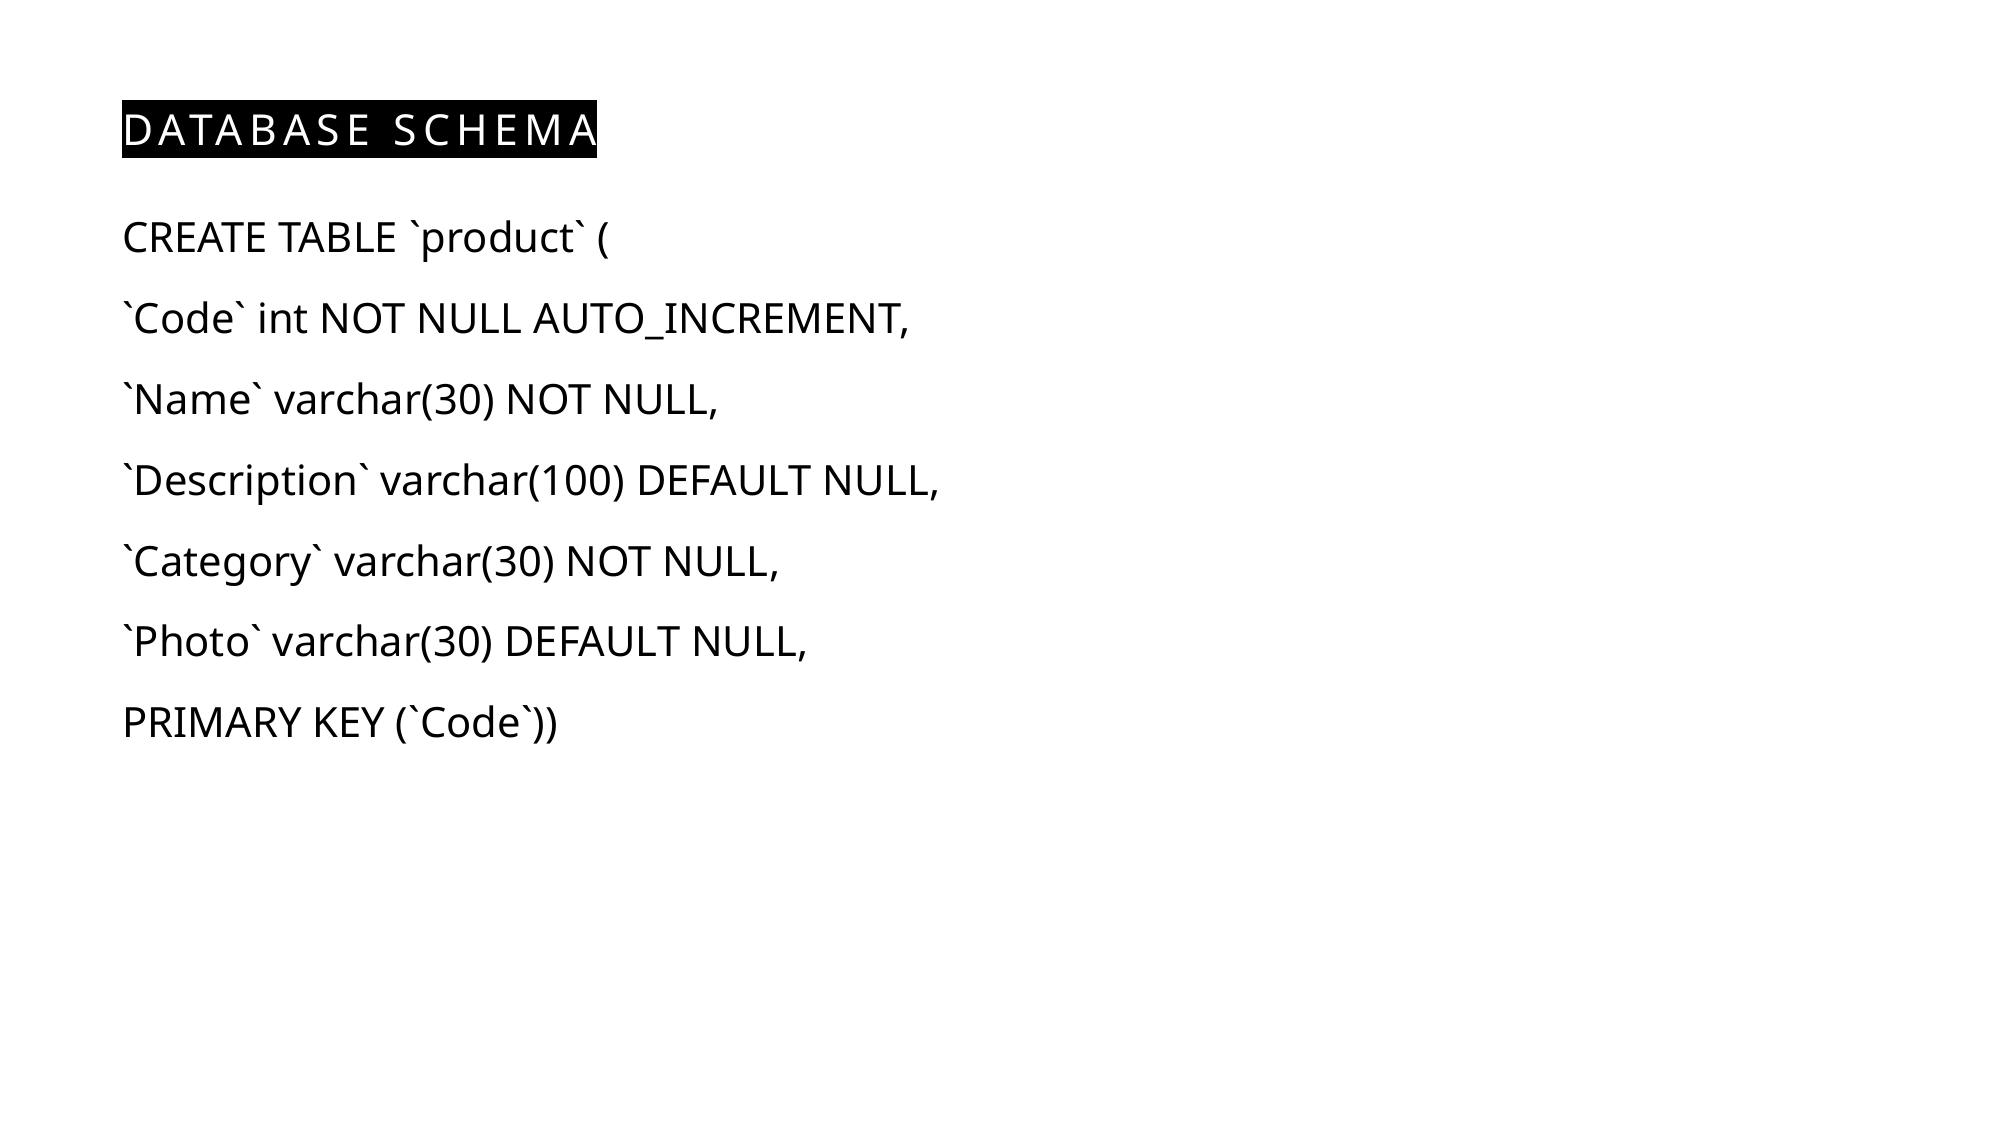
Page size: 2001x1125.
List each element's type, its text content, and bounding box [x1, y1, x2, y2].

list CREATE TABLE `product` ( `Code` int NOT NULL AUTO_INCREMENT, `Name` varchar(30) NOT NULL, `Description` varchar(100) DEFAULT NULL, `Category` varchar(30) NOT NULL, `Photo` varchar(30) DEFAULT NULL, PRIMARY KEY (`Code`)) [107, 193, 1850, 975]
title Database sCHEMA [107, 85, 1850, 162]
